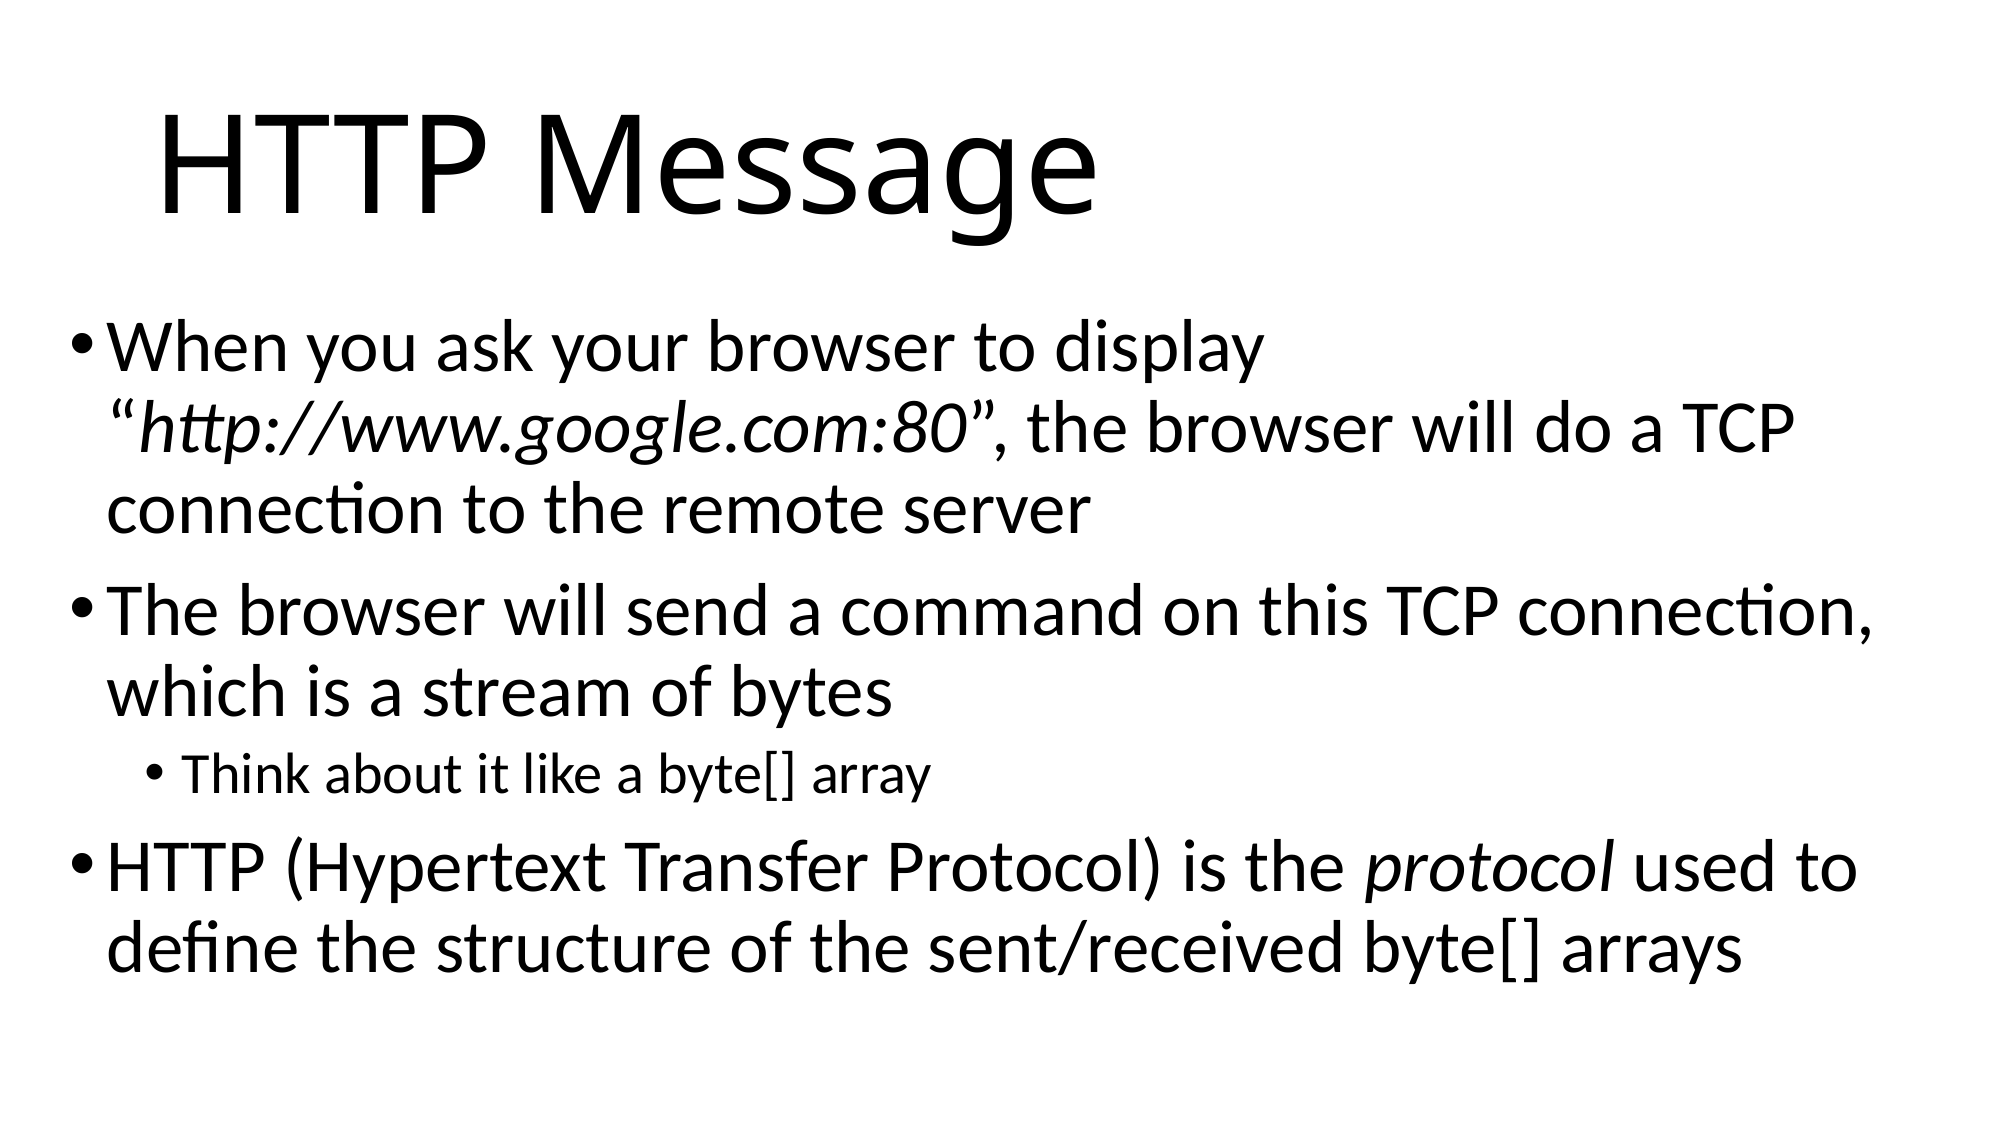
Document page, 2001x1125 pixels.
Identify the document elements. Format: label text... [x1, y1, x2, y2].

title HTTP Message [137, 59, 1863, 278]
list When you ask your browser to display “http://www.google.com:80”, the browser will do a TCP connection to the remote server The browser will send a command on this TCP connection, which is a stream of bytes Think about it like a byte[] array HTTP (Hypertext Transfer Protocol) is the protocol used to define the structure of the sent/received byte[] arrays [54, 299, 1948, 1085]
